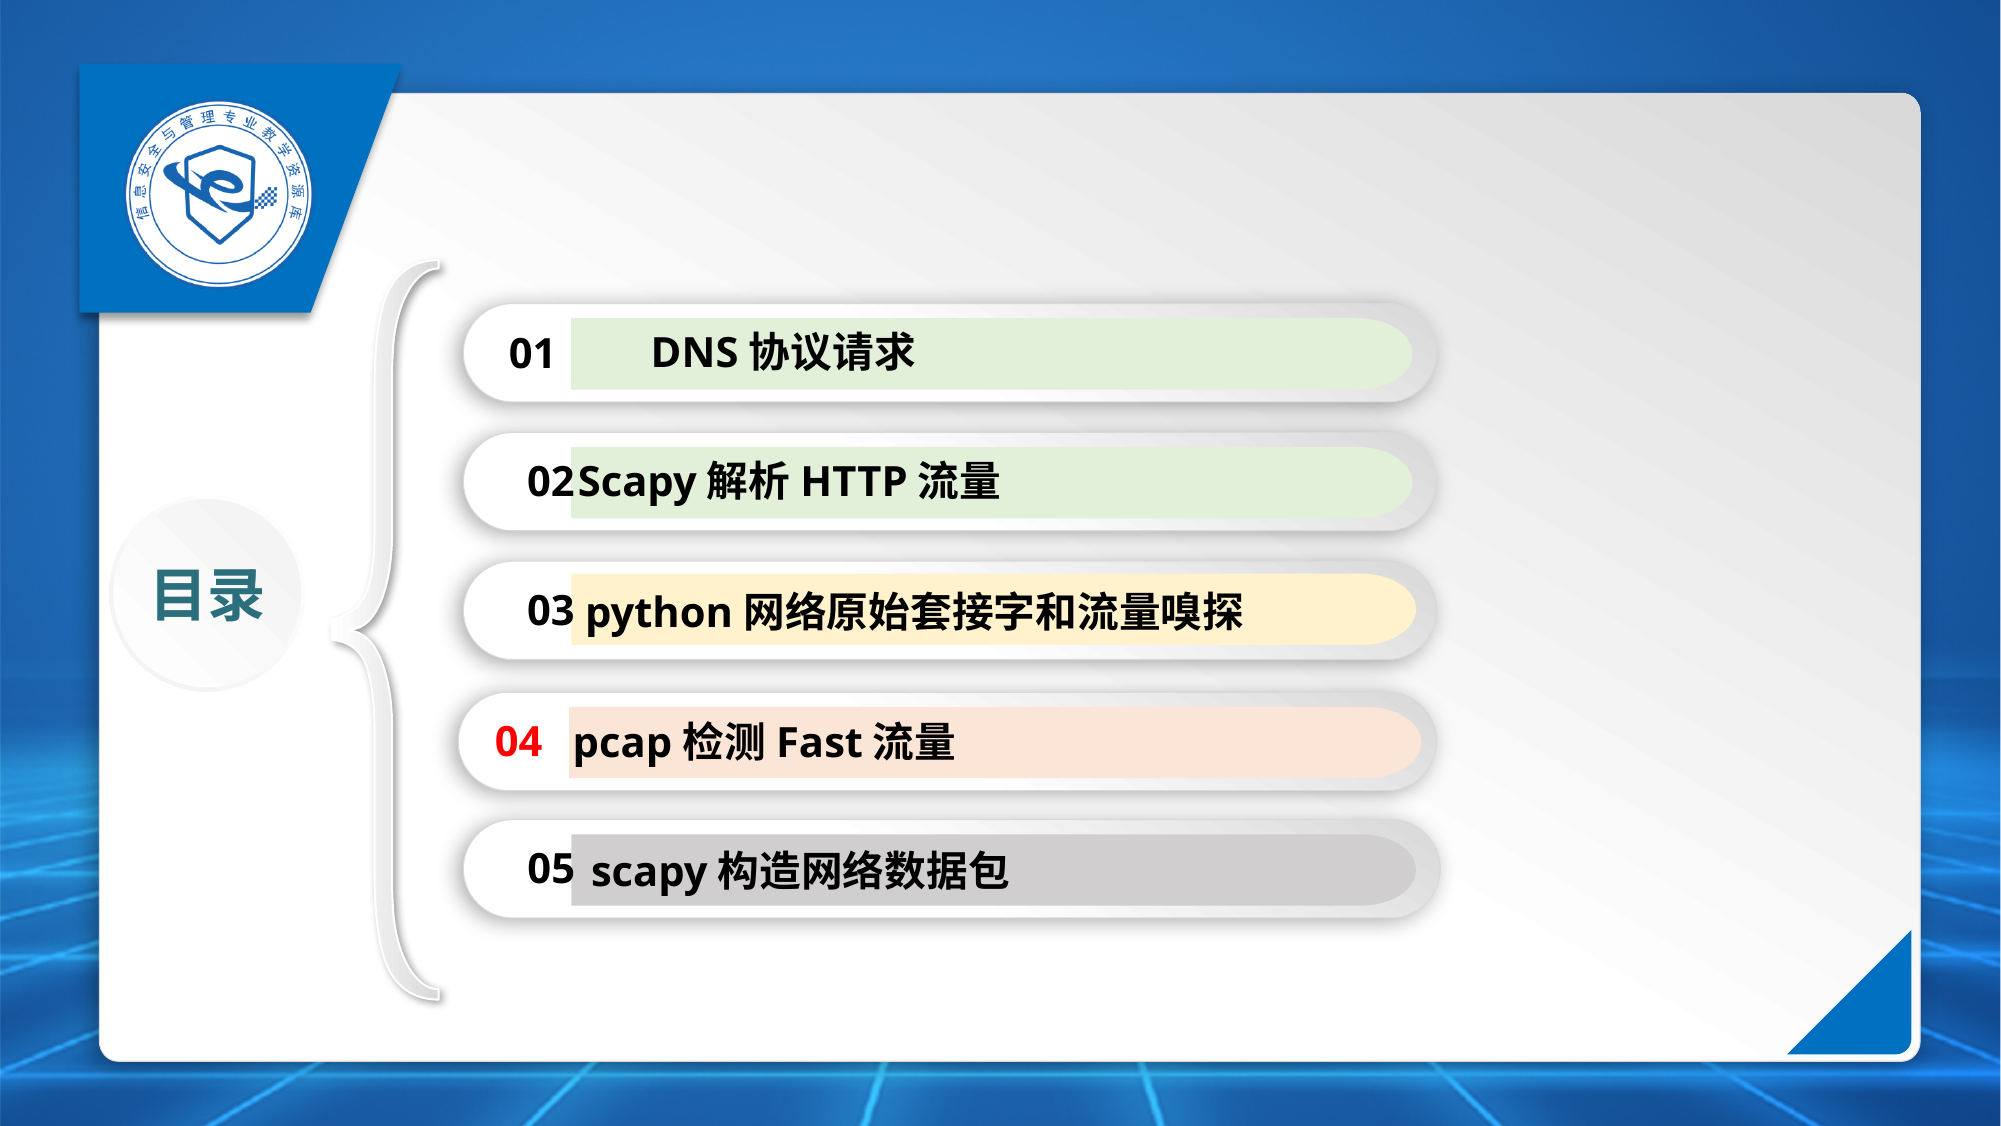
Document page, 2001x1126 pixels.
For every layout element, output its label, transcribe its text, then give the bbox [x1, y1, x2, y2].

picture [0, 0, 2001, 1126]
text_box 目录 [105, 558, 109, 629]
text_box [463, 432, 1437, 531]
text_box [463, 561, 1437, 660]
text_box 目录 [306, 558, 312, 629]
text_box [109, 495, 306, 692]
text_box [331, 260, 439, 1000]
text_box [463, 819, 1441, 918]
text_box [458, 692, 1437, 791]
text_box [463, 303, 1437, 402]
